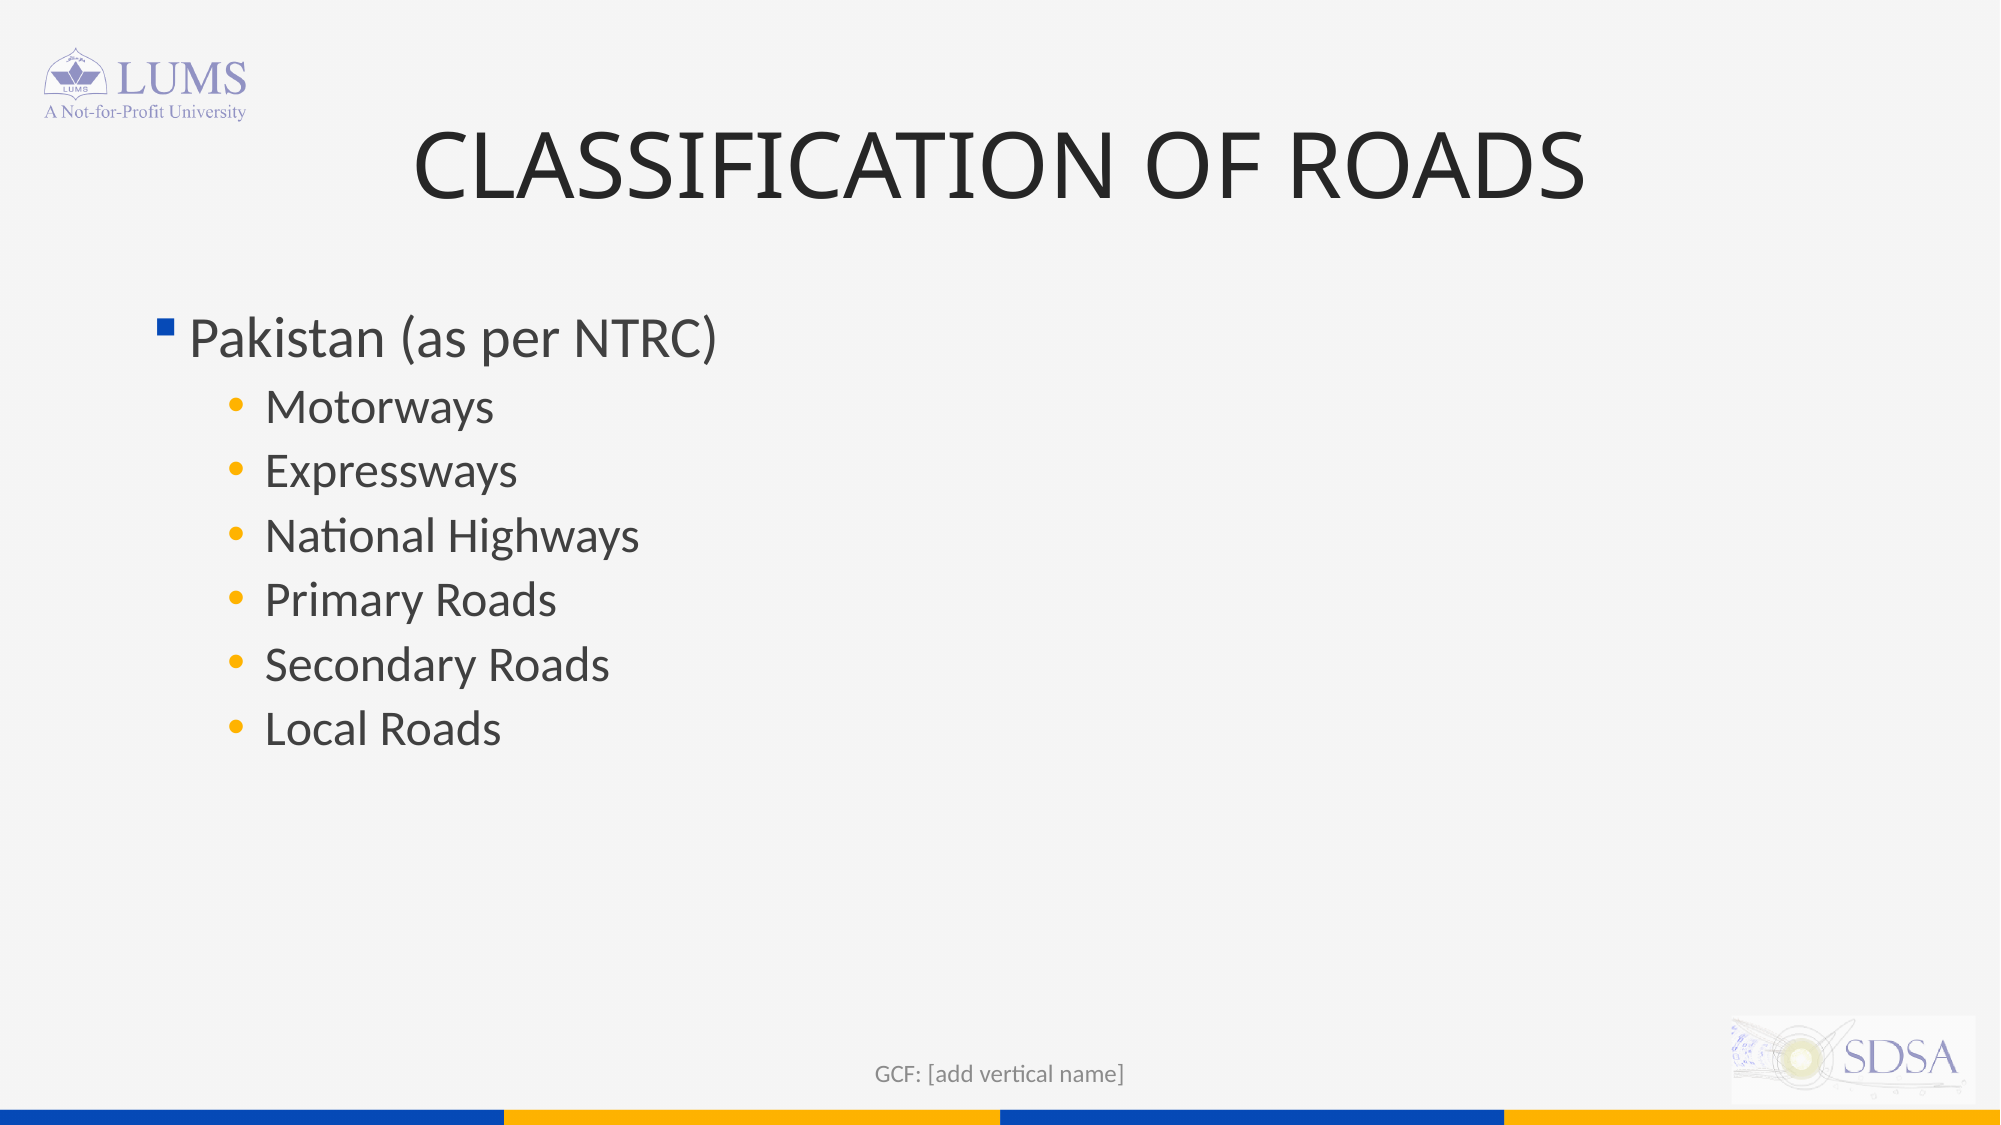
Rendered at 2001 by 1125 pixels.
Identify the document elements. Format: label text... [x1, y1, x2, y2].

footer GCF: [add vertical name] [662, 1042, 1338, 1103]
picture [0, 0, 2000, 1125]
list Pakistan (as per NTRC) Motorways Expressways National Highways Primary Roads Secondary Roads Local Roads [137, 299, 1863, 1014]
title CLASSIFICATION OF ROADS [137, 59, 1863, 278]
